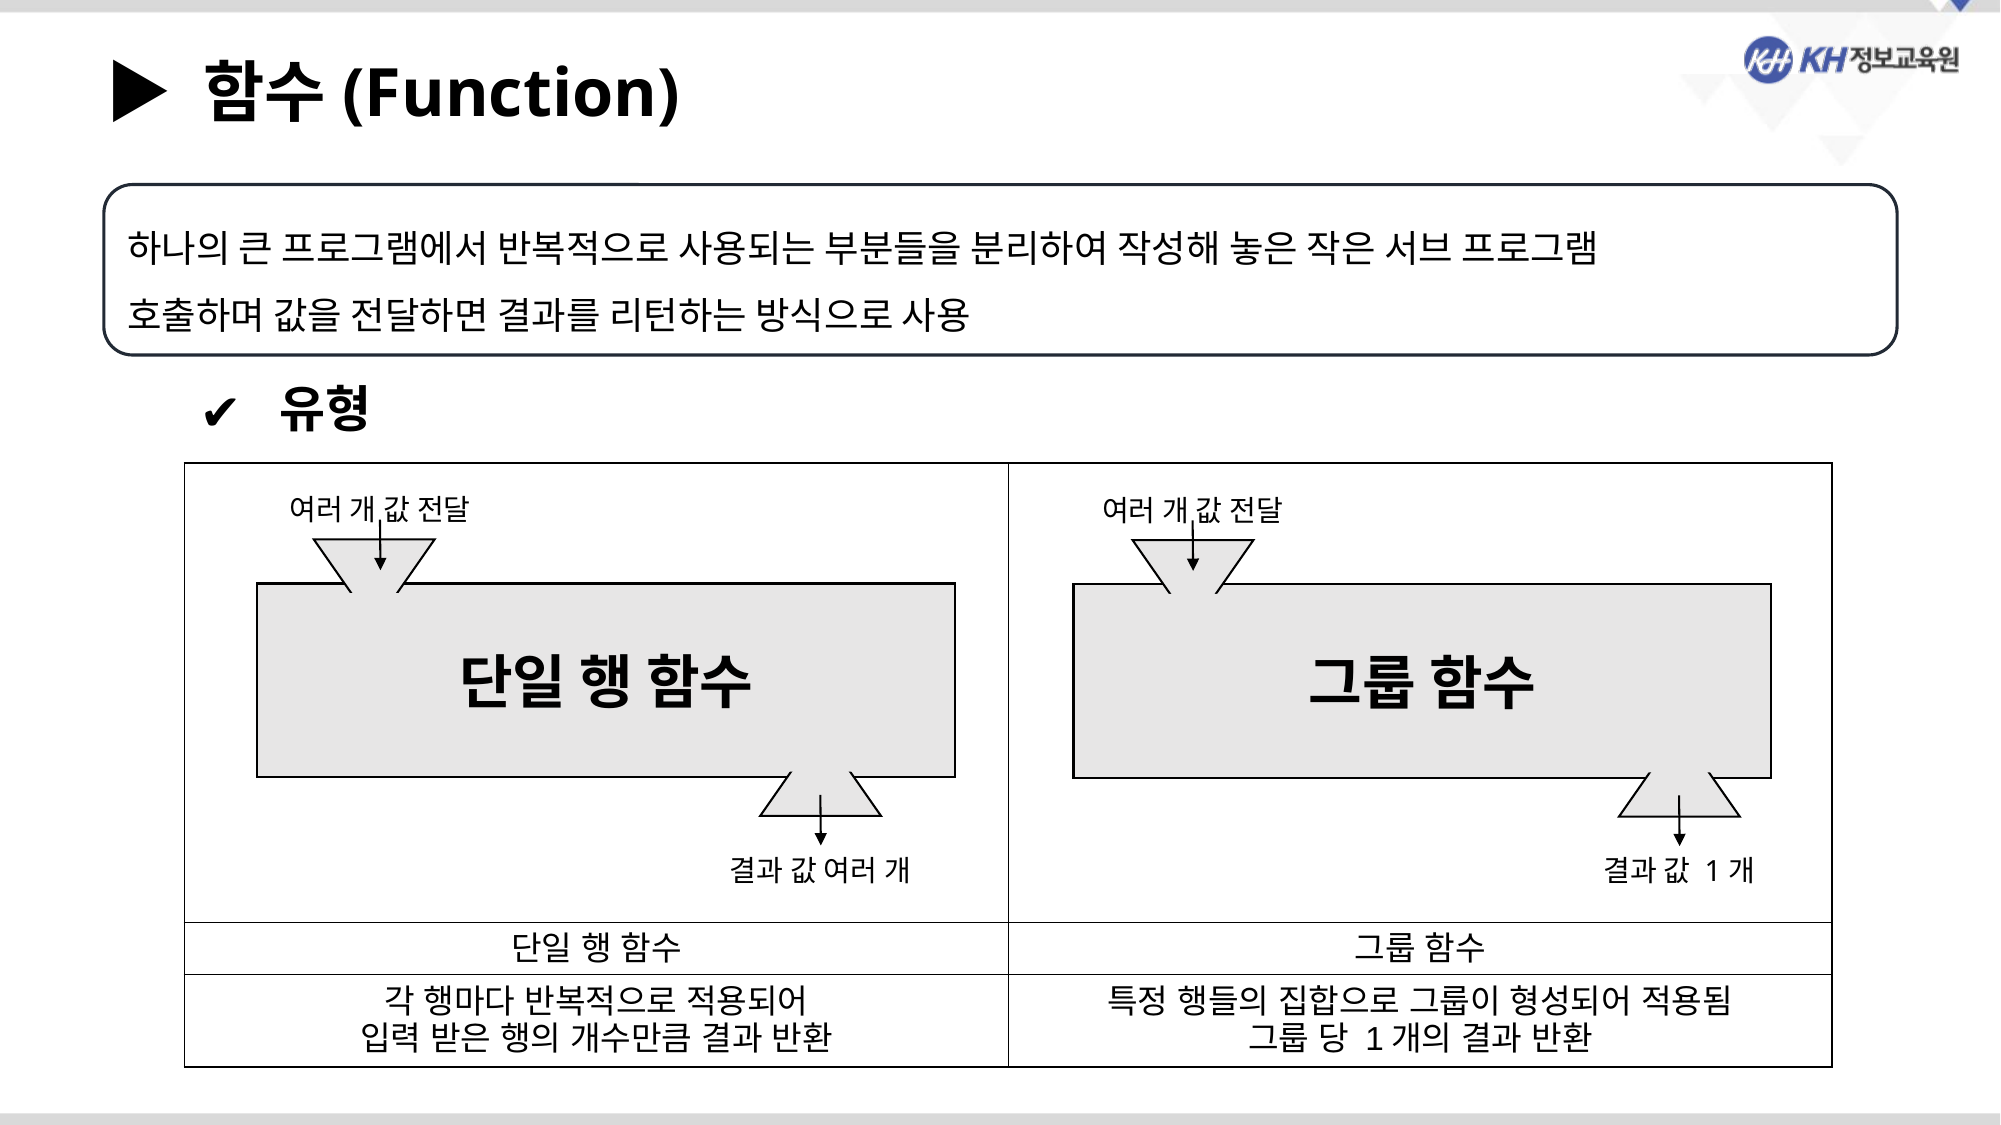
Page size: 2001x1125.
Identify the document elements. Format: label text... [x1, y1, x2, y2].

table_cell 특정 행들의 집합으로 그룹이 형성되어 적용됨 그룹 당 1개의 결과 반환 [1009, 975, 1831, 1066]
table_header [185, 464, 1008, 922]
table_cell 그룹 함수 [1009, 923, 1831, 974]
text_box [256, 483, 956, 896]
text_box 유형 [184, 370, 391, 446]
table_cell 각 행마다 반복적으로 적용되어 입력 받은 행의 개수만큼 결과 반환 [185, 975, 1008, 1066]
table_cell 단일 행 함수 [185, 923, 1008, 974]
picture [0, 0, 2001, 1113]
table_header [1009, 464, 1831, 922]
text_box ▶ 함수(Function) [90, 42, 1980, 138]
text_box 하나의 큰 프로그램에서 반복적으로 사용되는 부분들을 분리하여 작성해 놓은 작은 서브 프로그램 호출하며 값을 전달하면 결과를 리턴하는 방식으로 사용 [103, 184, 1898, 355]
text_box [1073, 484, 1773, 896]
